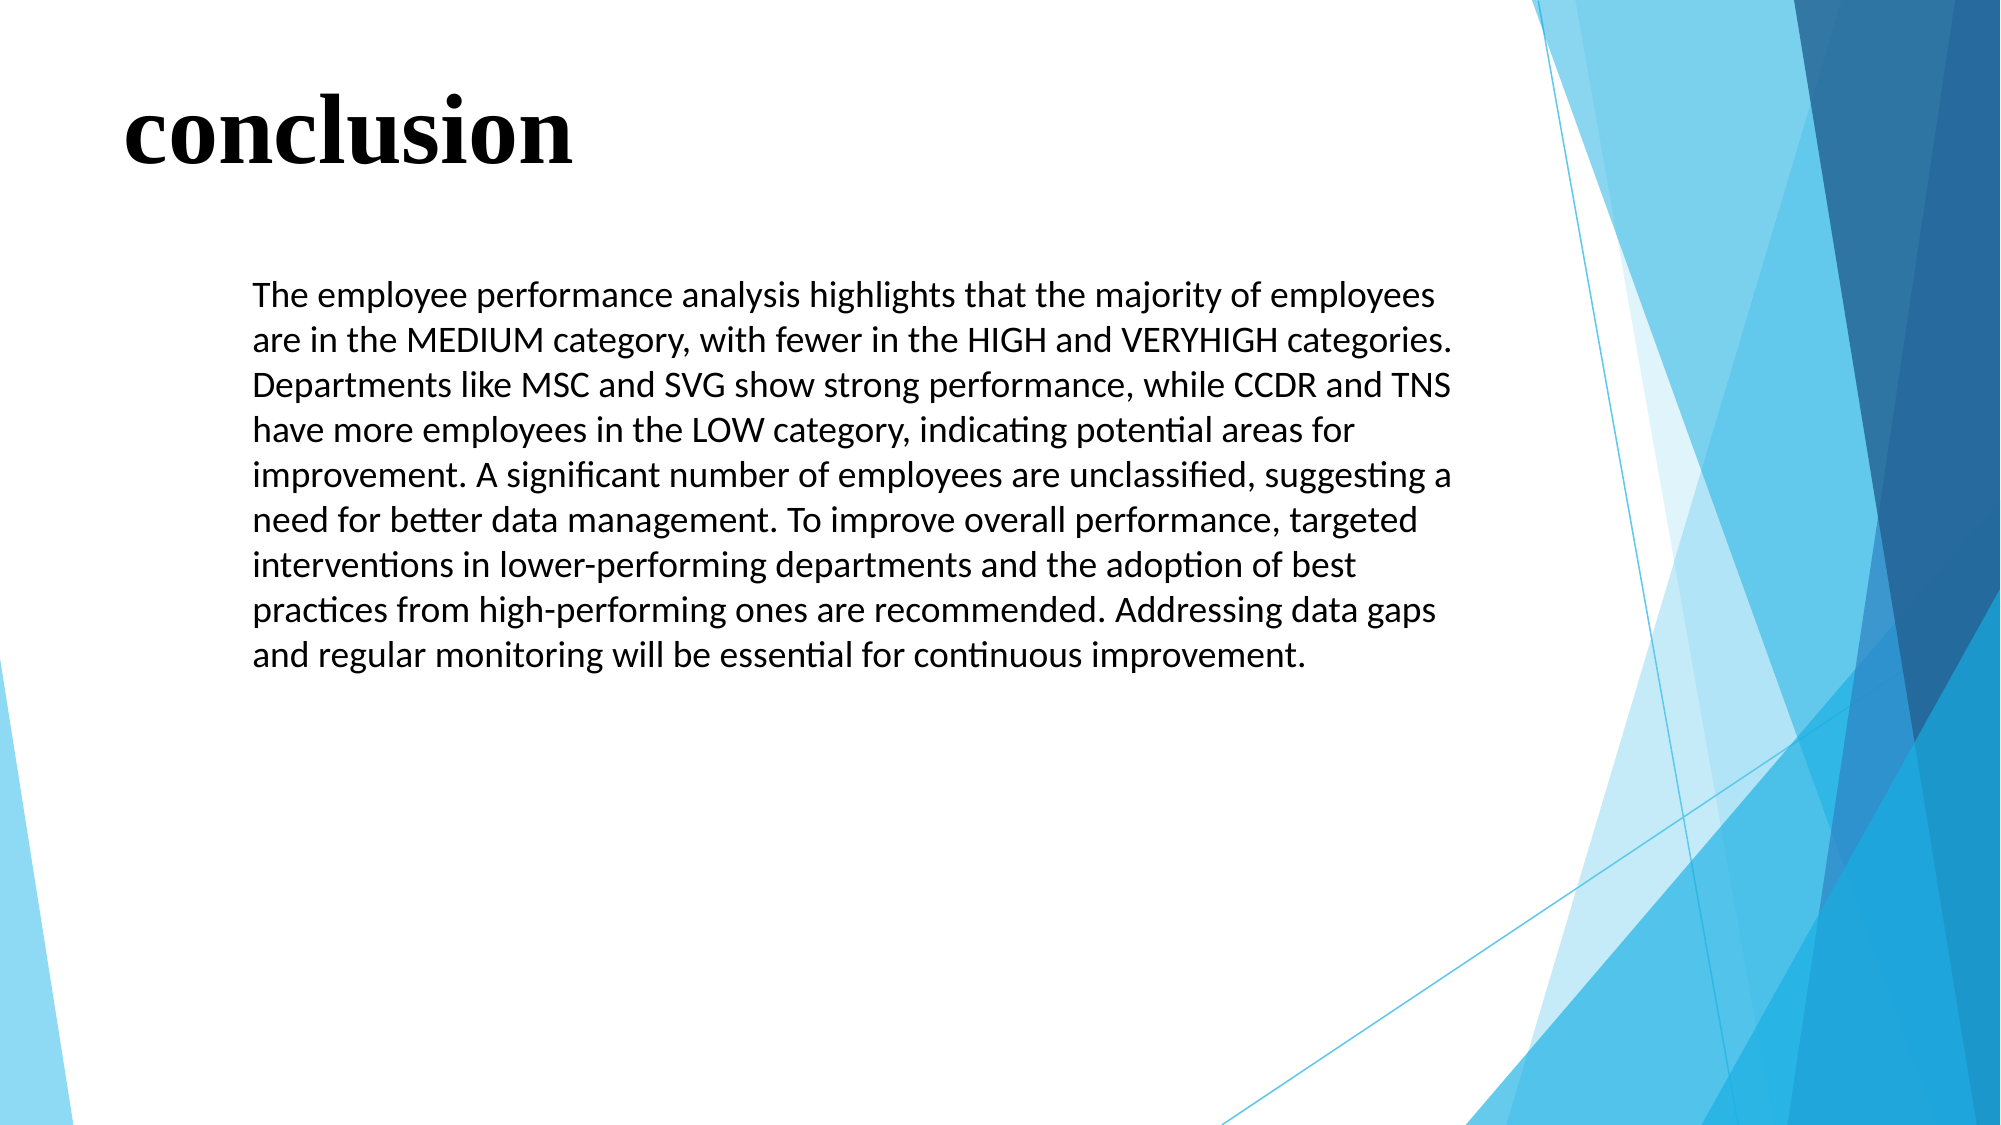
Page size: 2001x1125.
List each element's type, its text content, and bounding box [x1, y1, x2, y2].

title conclusion [123, 63, 1877, 188]
text_box The employee performance analysis highlights that the majority of employees are in the MEDIUM category, with fewer in the HIGH and VERYHIGH categories. Departments like MSC and SVG show strong performance, while CCDR and TNS have more employees in the LOW category, indicating potential areas for improvement. A significant number of employees are unclassified, suggesting a need for better data management. To improve overall performance, targeted interventions in lower-performing departments and the adoption of best practices from high-performing ones are recommended. Addressing data gaps and regular monitoring will be essential for continuous improvement. [237, 262, 1500, 683]
